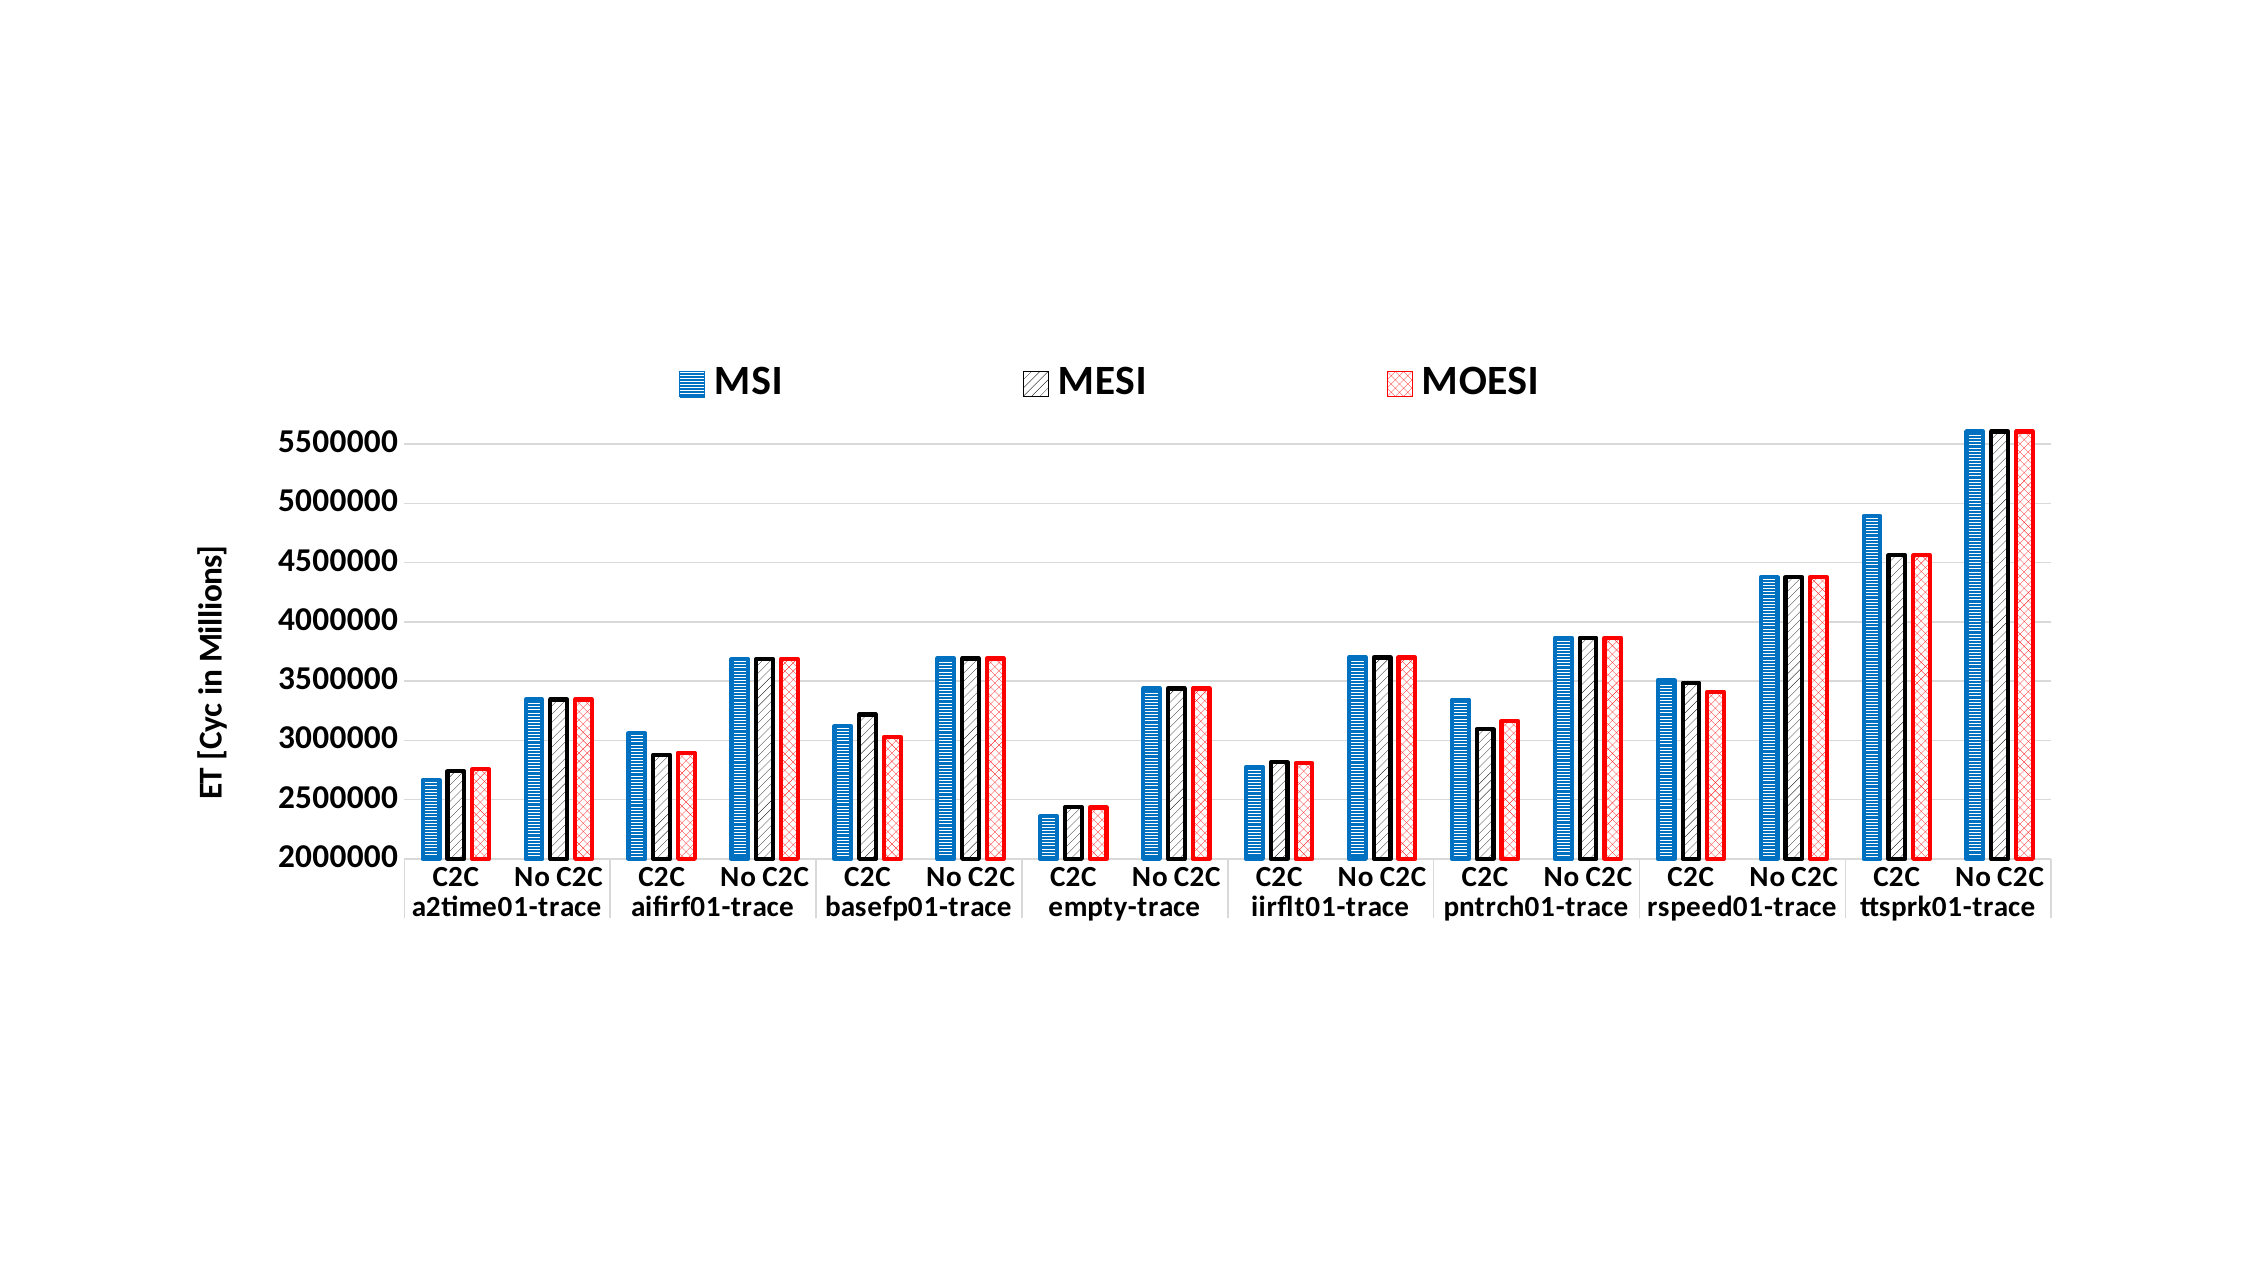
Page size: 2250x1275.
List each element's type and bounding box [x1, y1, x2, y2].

chart [160, 338, 2090, 937]
